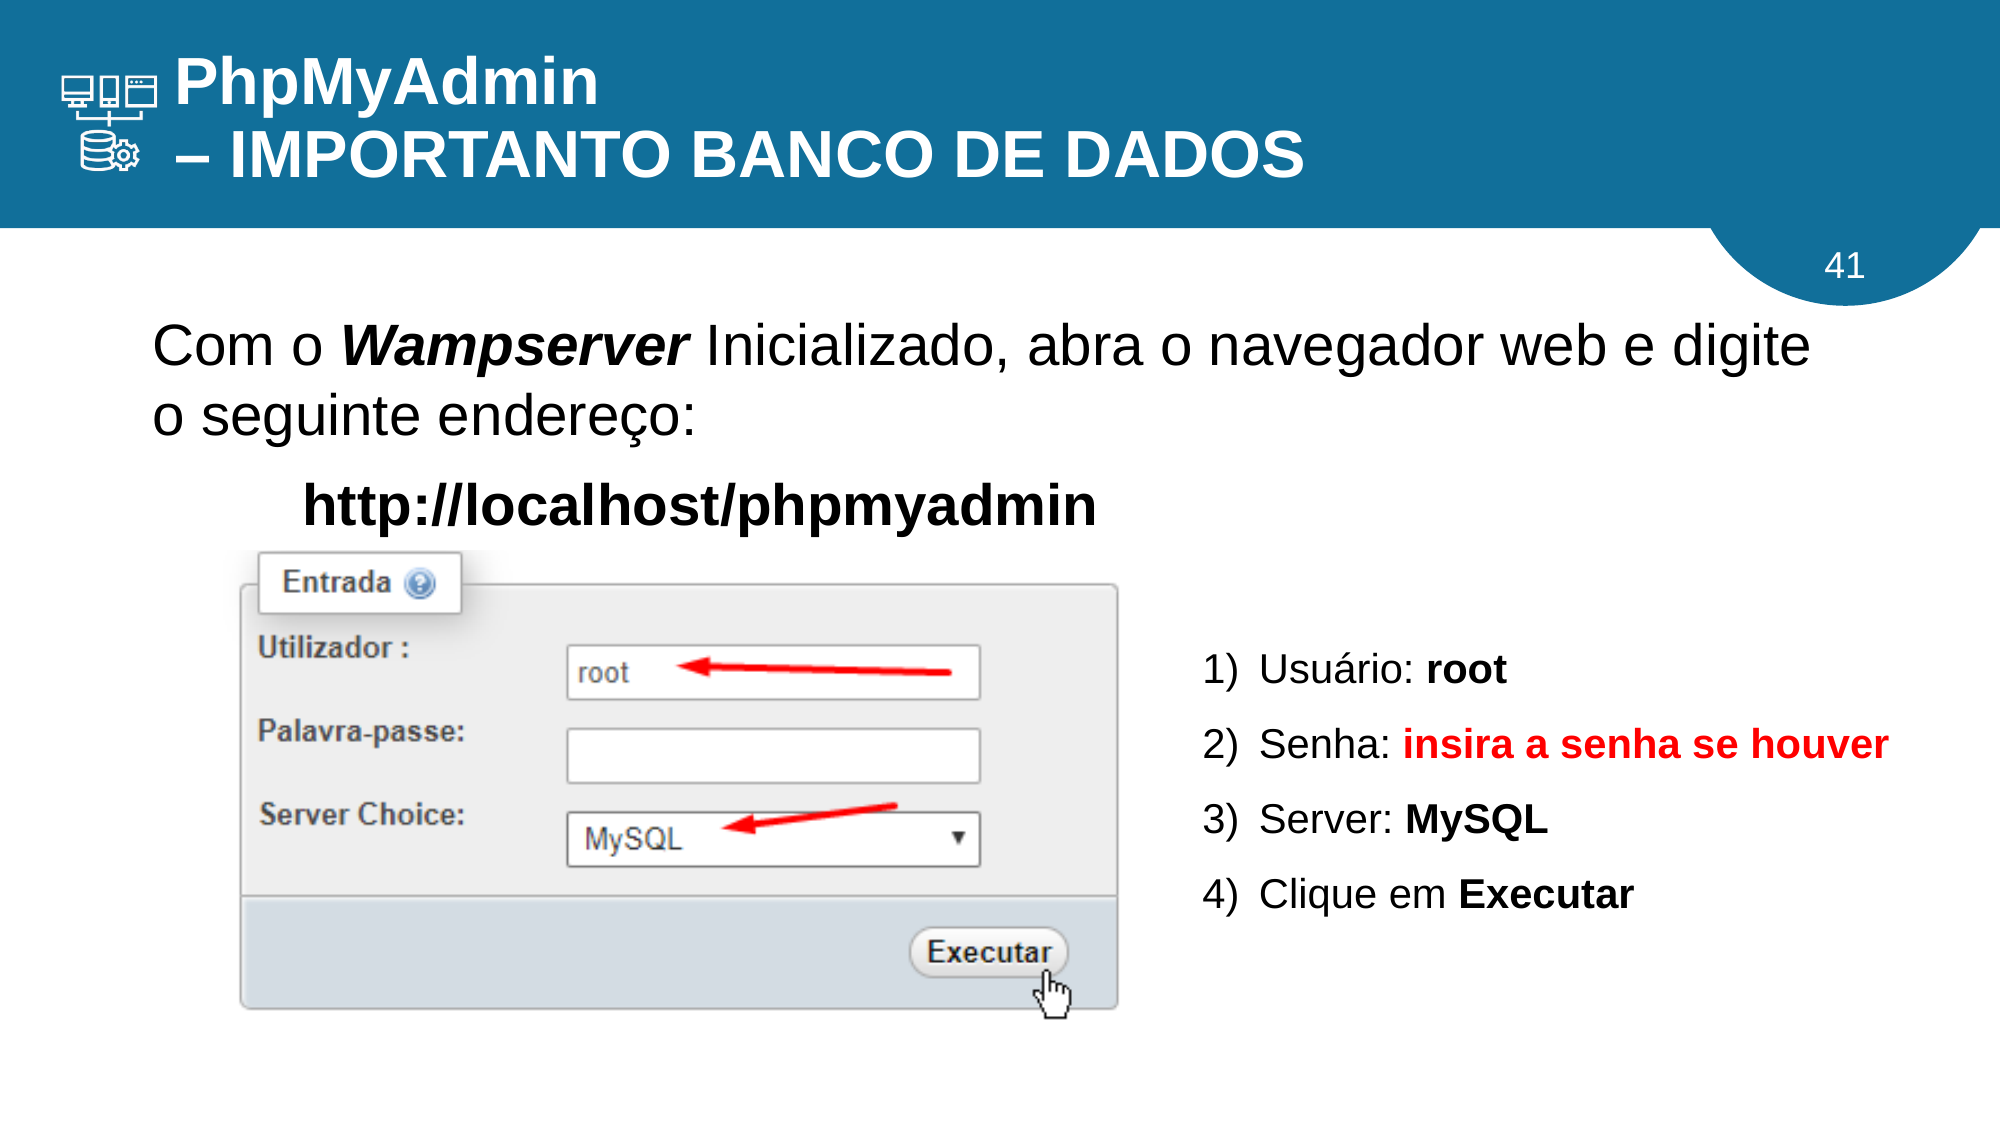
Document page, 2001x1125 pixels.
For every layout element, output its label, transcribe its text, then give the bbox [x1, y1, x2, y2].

text_box Usuário: root Senha: insira a senha se houver Server: MySQL Clique em Executar [1268, 609, 1927, 925]
picture [159, 550, 1268, 1085]
list Com o Wampserver Inicializado, abra o navegador web e digite o seguinte endereço: http://localhost/phpmyadmin [137, 299, 1863, 1014]
picture [58, 72, 160, 174]
text_box [1709, 229, 1981, 306]
text_box 41 [1809, 233, 1881, 294]
text_box [0, 0, 2000, 229]
title PhpMyAdmin – IMPORTANTO BANCO DE DADOS [159, 10, 2000, 229]
